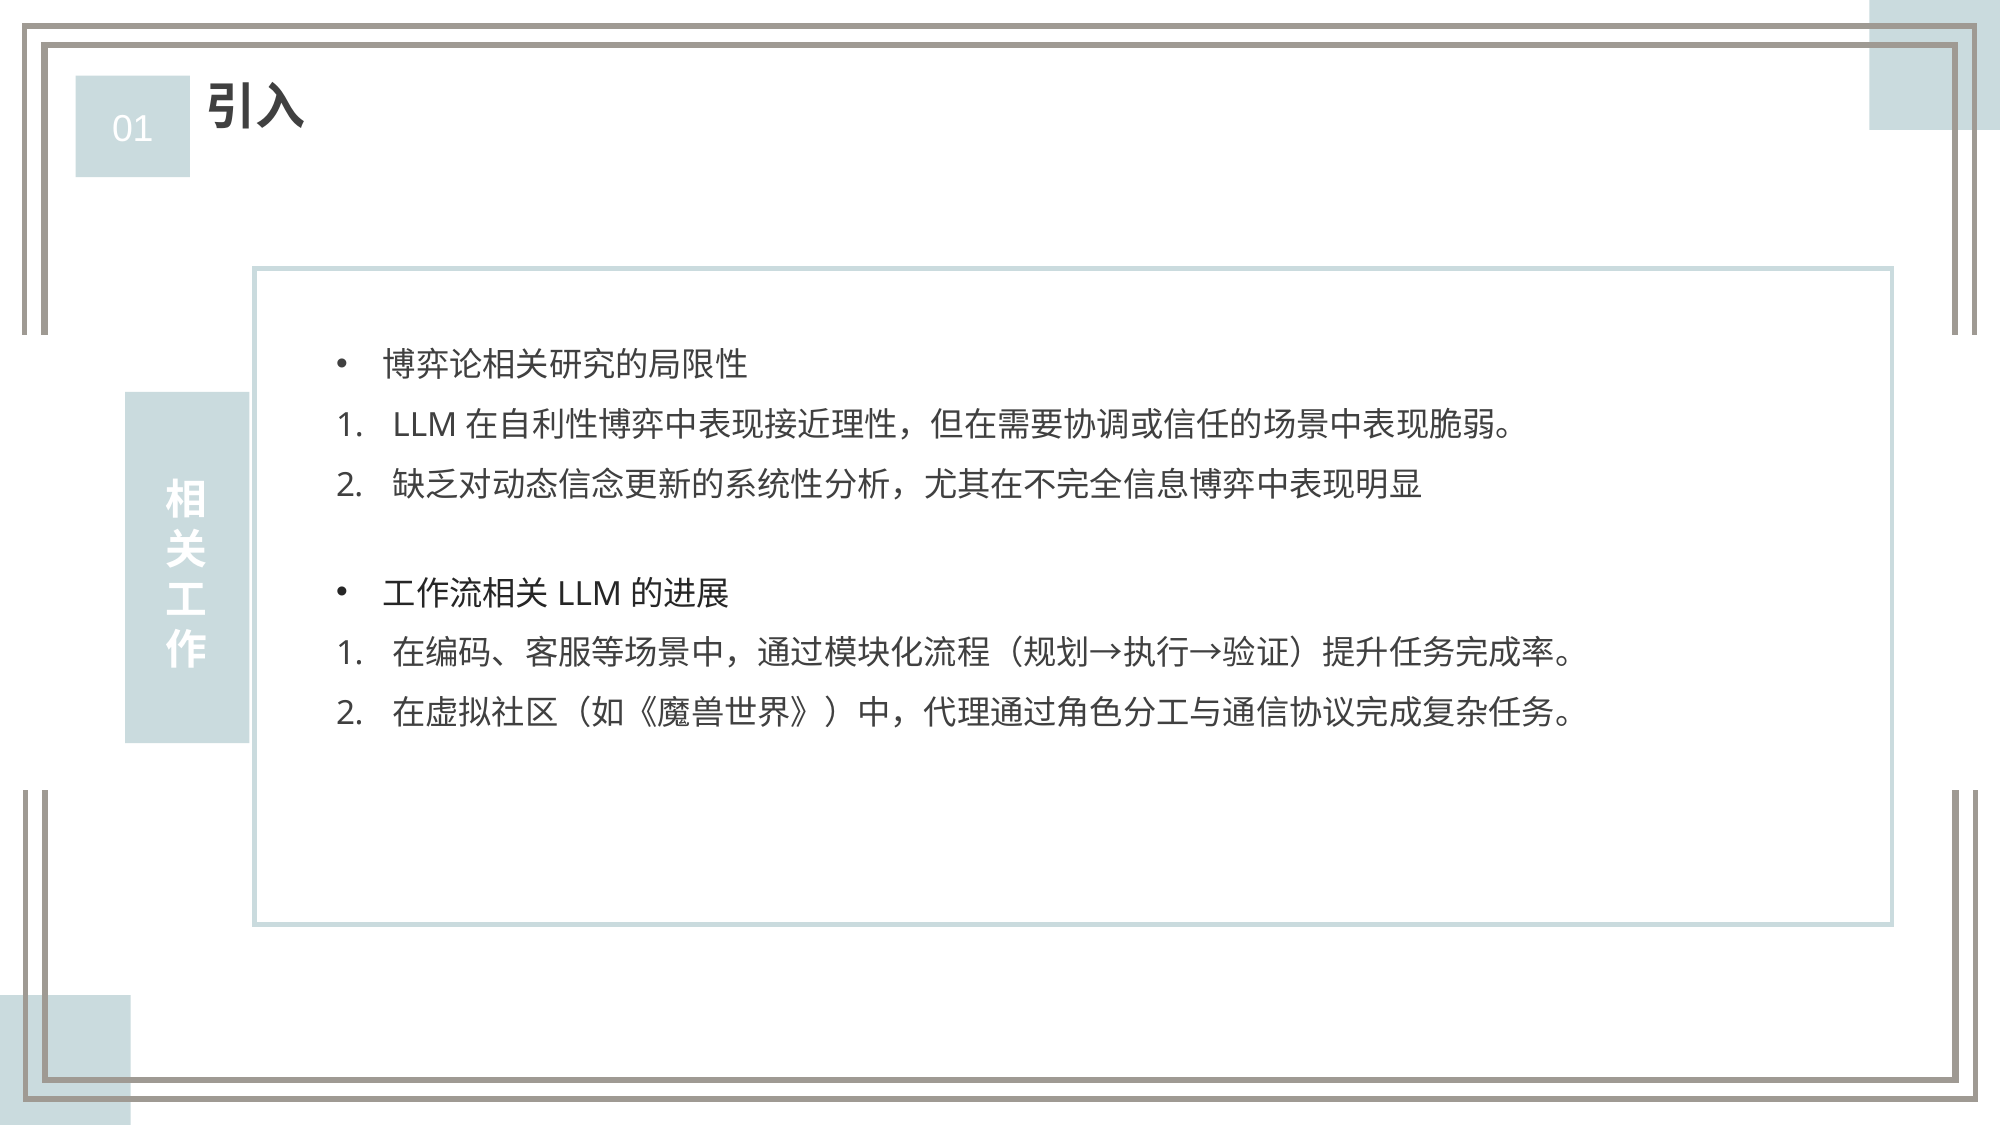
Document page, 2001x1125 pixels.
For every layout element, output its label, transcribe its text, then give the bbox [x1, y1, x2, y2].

text_box [253, 267, 1893, 925]
text_box 引入 [190, 67, 321, 142]
text_box 博弈论相关研究的局限性 LLM在自利性博弈中表现接近理性，但在需要协调或信任的场景中表现脆弱。 缺乏对动态信念更新的系统性分析，尤其在不完全信息博弈中表现明显 [321, 316, 1828, 511]
text_box 01 [75, 75, 191, 178]
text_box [125, 391, 250, 744]
text_box 工作流相关LLM的进展 在编码、客服等场景中，通过模块化流程（规划→执行→验证）提升任务完成率。 在虚拟社区（如《魔兽世界》）中，代理通过角色分工与通信协议完成复杂任务。 [321, 544, 1815, 739]
